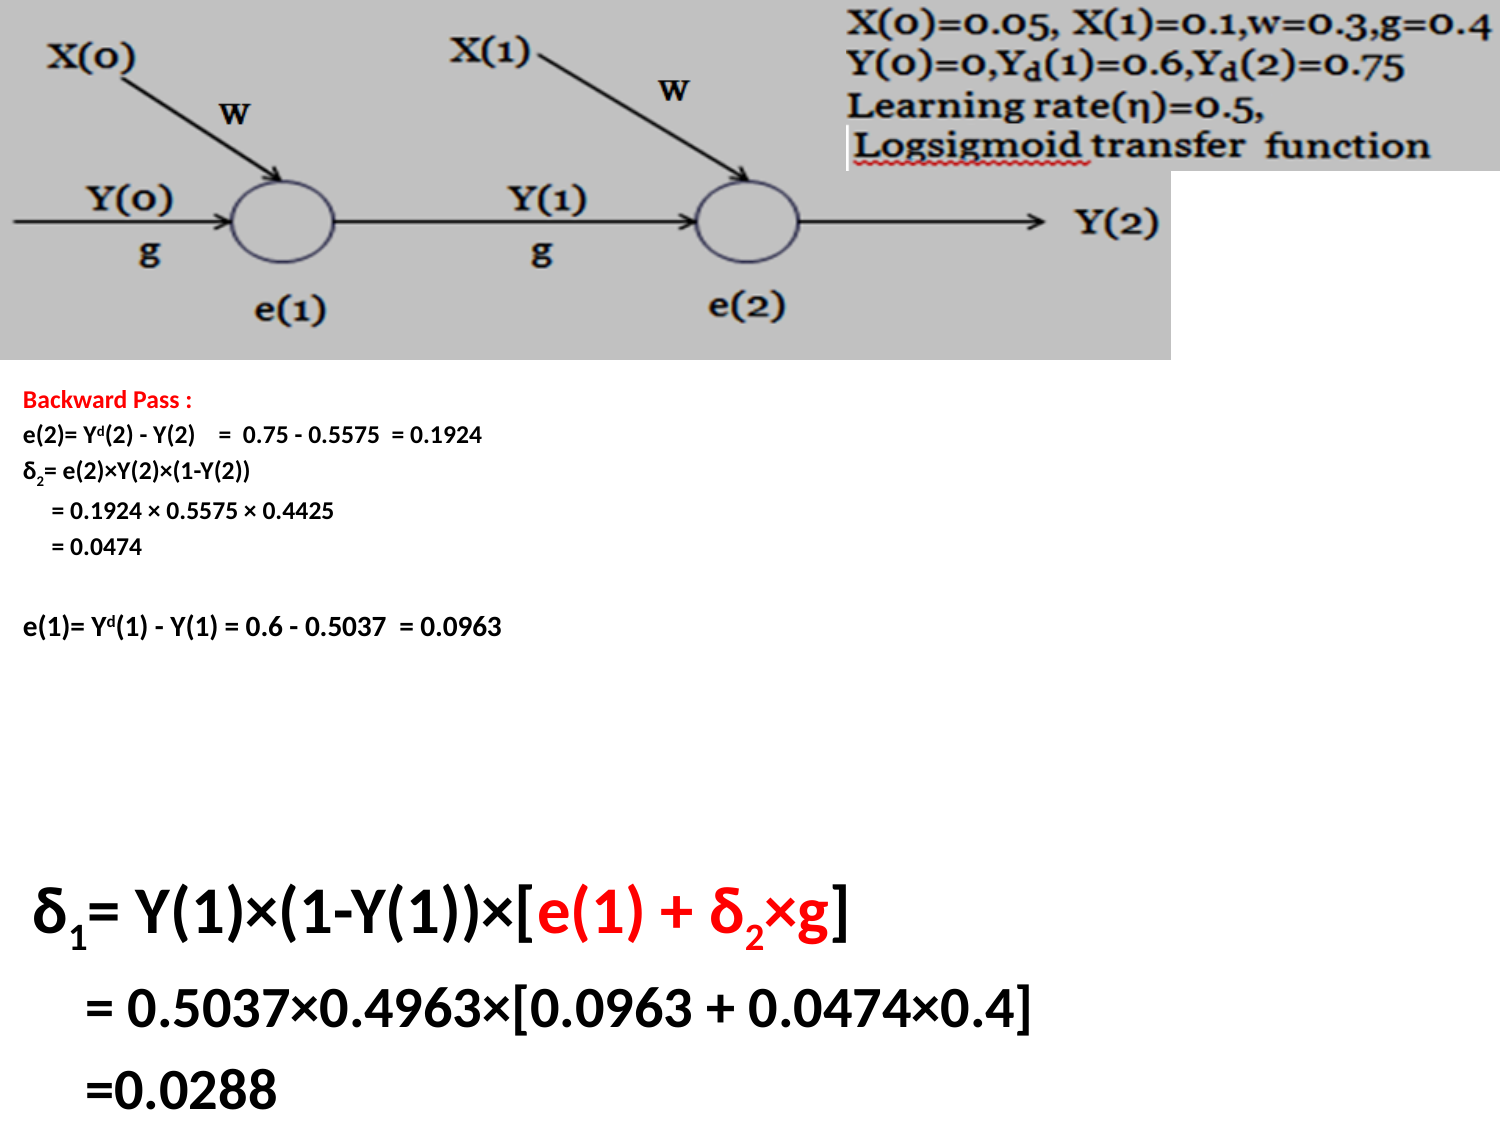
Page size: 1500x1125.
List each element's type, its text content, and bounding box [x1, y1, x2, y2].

text_box δ1= Y(1)×(1-Y(1))×[e(1) + δ2×g] = 0.5037×0.4963×[0.0963 + 0.0474×0.4] =0.0288 [0, 859, 1500, 1125]
text_box Backward Pass : e(2)= Yd(2) - Y(2) = 0.75 - 0.5575 = 0.1924 δ2= e(2)×Y(2)×(1-Y(2)) = 0.1924 × 0.5575 × 0.4425 = 0.0474 e(1)= Yd(1) - Y(1) = 0.6 - 0.5037 = 0.0963 [0, 374, 1500, 750]
picture [0, 0, 1500, 360]
